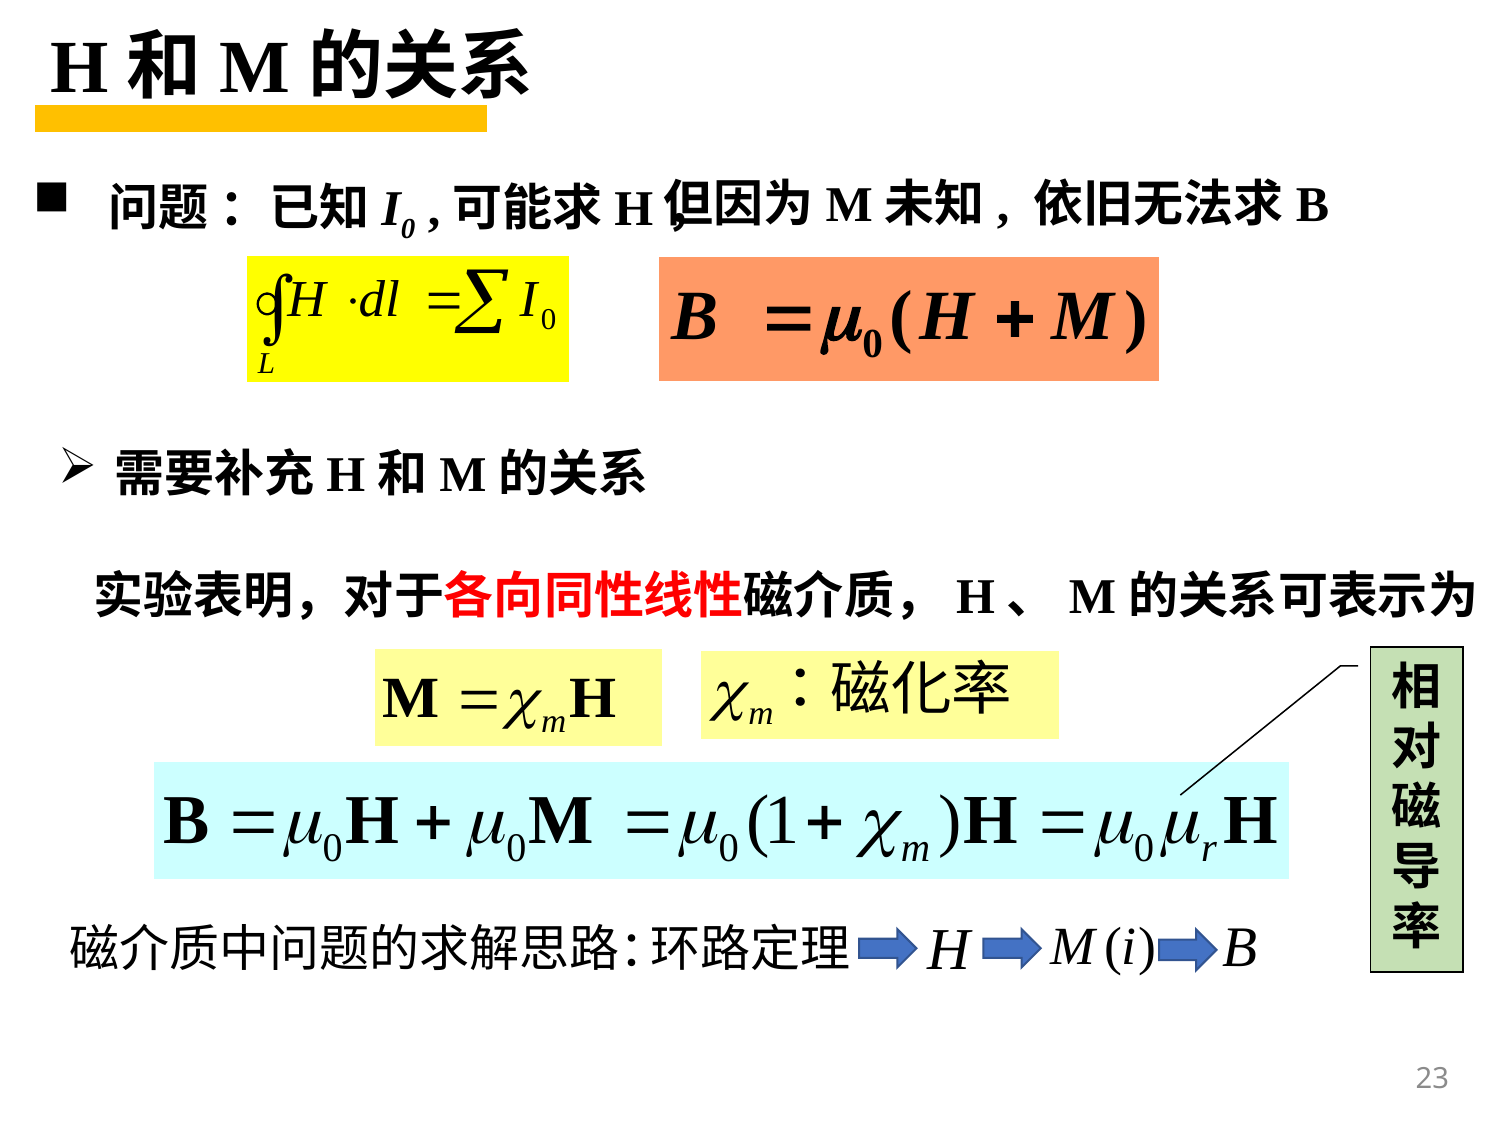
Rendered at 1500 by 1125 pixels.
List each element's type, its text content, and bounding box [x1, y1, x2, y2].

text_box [983, 901, 1167, 987]
text_box [35, 106, 487, 132]
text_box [374, 648, 663, 747]
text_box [153, 761, 610, 879]
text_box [634, 900, 986, 985]
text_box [658, 257, 1160, 381]
slide_number 23 [1151, 1031, 1465, 1107]
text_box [246, 256, 570, 382]
text_box 磁介质中问题的求解思路： [54, 909, 634, 984]
list 实验表明，对于各向同性线性磁介质，H、M的关系可表示为 [78, 562, 1500, 663]
text_box 但因为M未知, 依旧无法求B [648, 163, 1419, 239]
text_box 需要补充H和M的关系 [0, 440, 1500, 510]
text_box 相对磁导率 [1370, 647, 1463, 973]
text_box 问题 ：已知I0 ,可能求H， [18, 169, 1436, 246]
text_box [700, 651, 1059, 739]
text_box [1159, 899, 1269, 977]
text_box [610, 761, 1289, 879]
title H和M的关系 [35, 0, 680, 116]
